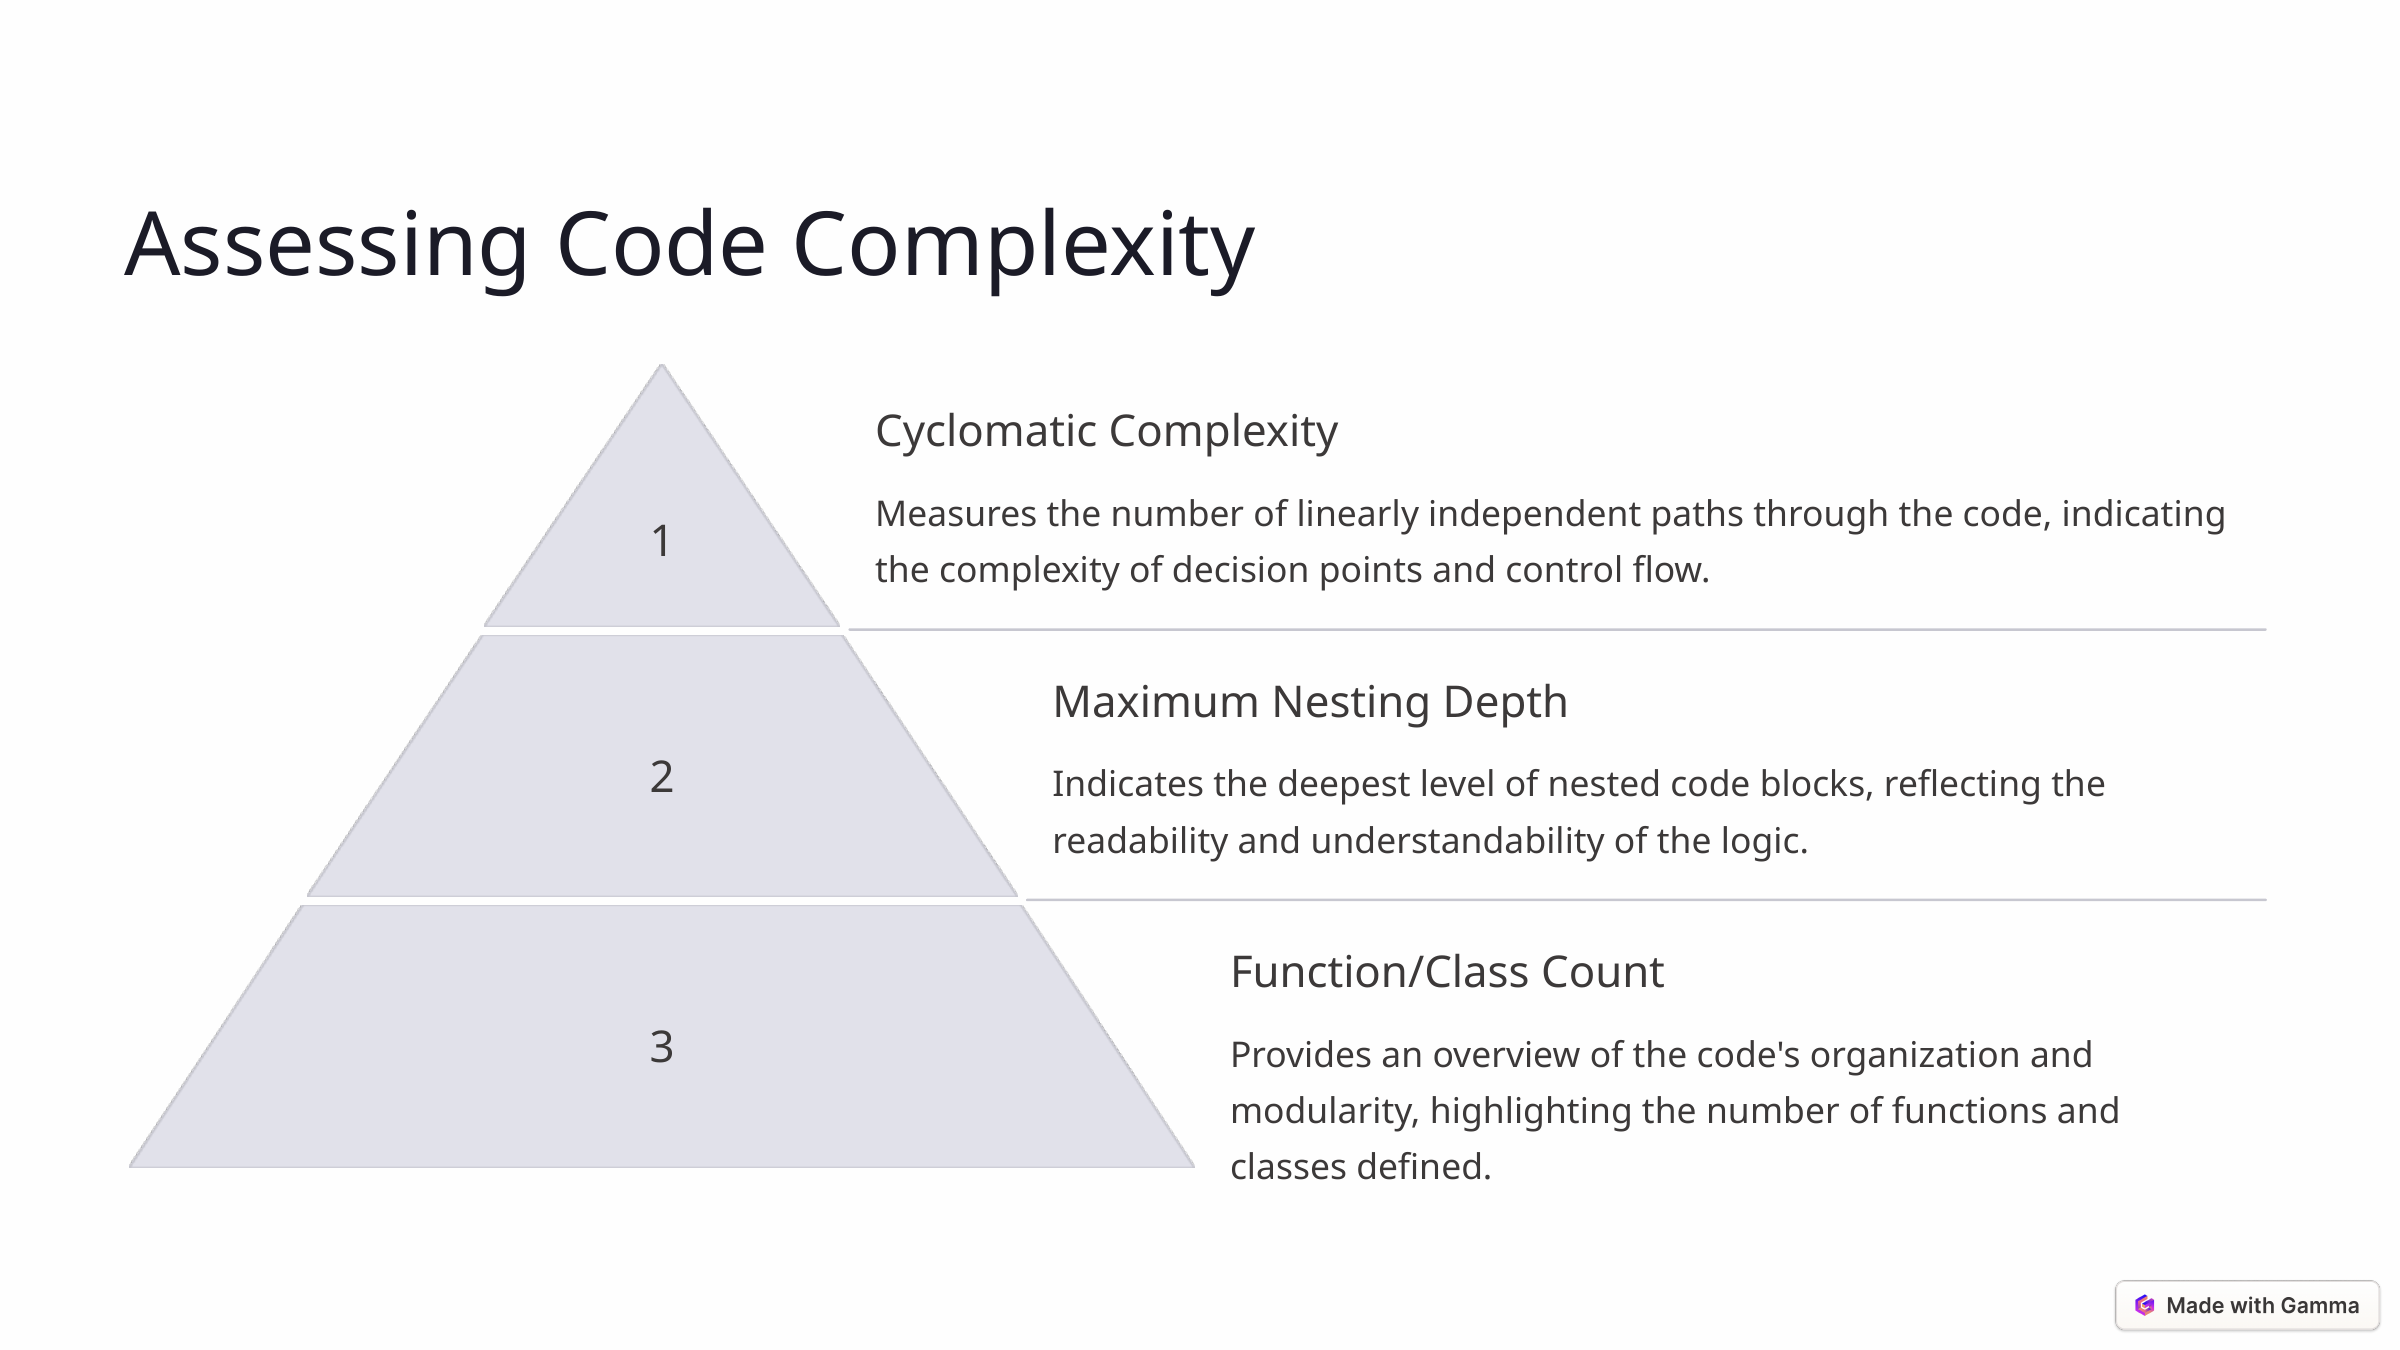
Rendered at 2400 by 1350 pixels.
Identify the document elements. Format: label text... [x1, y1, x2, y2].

picture [484, 364, 840, 627]
text_box Function/Class Count [1230, 941, 1679, 997]
text_box Maximum Nesting Depth [1052, 670, 1564, 727]
text_box Measures the number of linearly independent paths through the code, indicating the complexity of decision points and control flow. [875, 477, 2241, 591]
text_box Indicates the deepest level of nested code blocks, reflecting the readability and understandability of the logic. [1052, 747, 2241, 862]
picture [129, 905, 1195, 1168]
text_box Cyclomatic Complexity [875, 400, 1351, 456]
text_box Assessing Code Complexity [124, 182, 1267, 294]
text_box Provides an overview of the code's organization and modularity, highlighting the number of functions and classes defined. [1230, 1018, 2240, 1132]
picture [307, 635, 1018, 897]
text_box [1026, 898, 2267, 902]
picture [2106, 1271, 2389, 1339]
